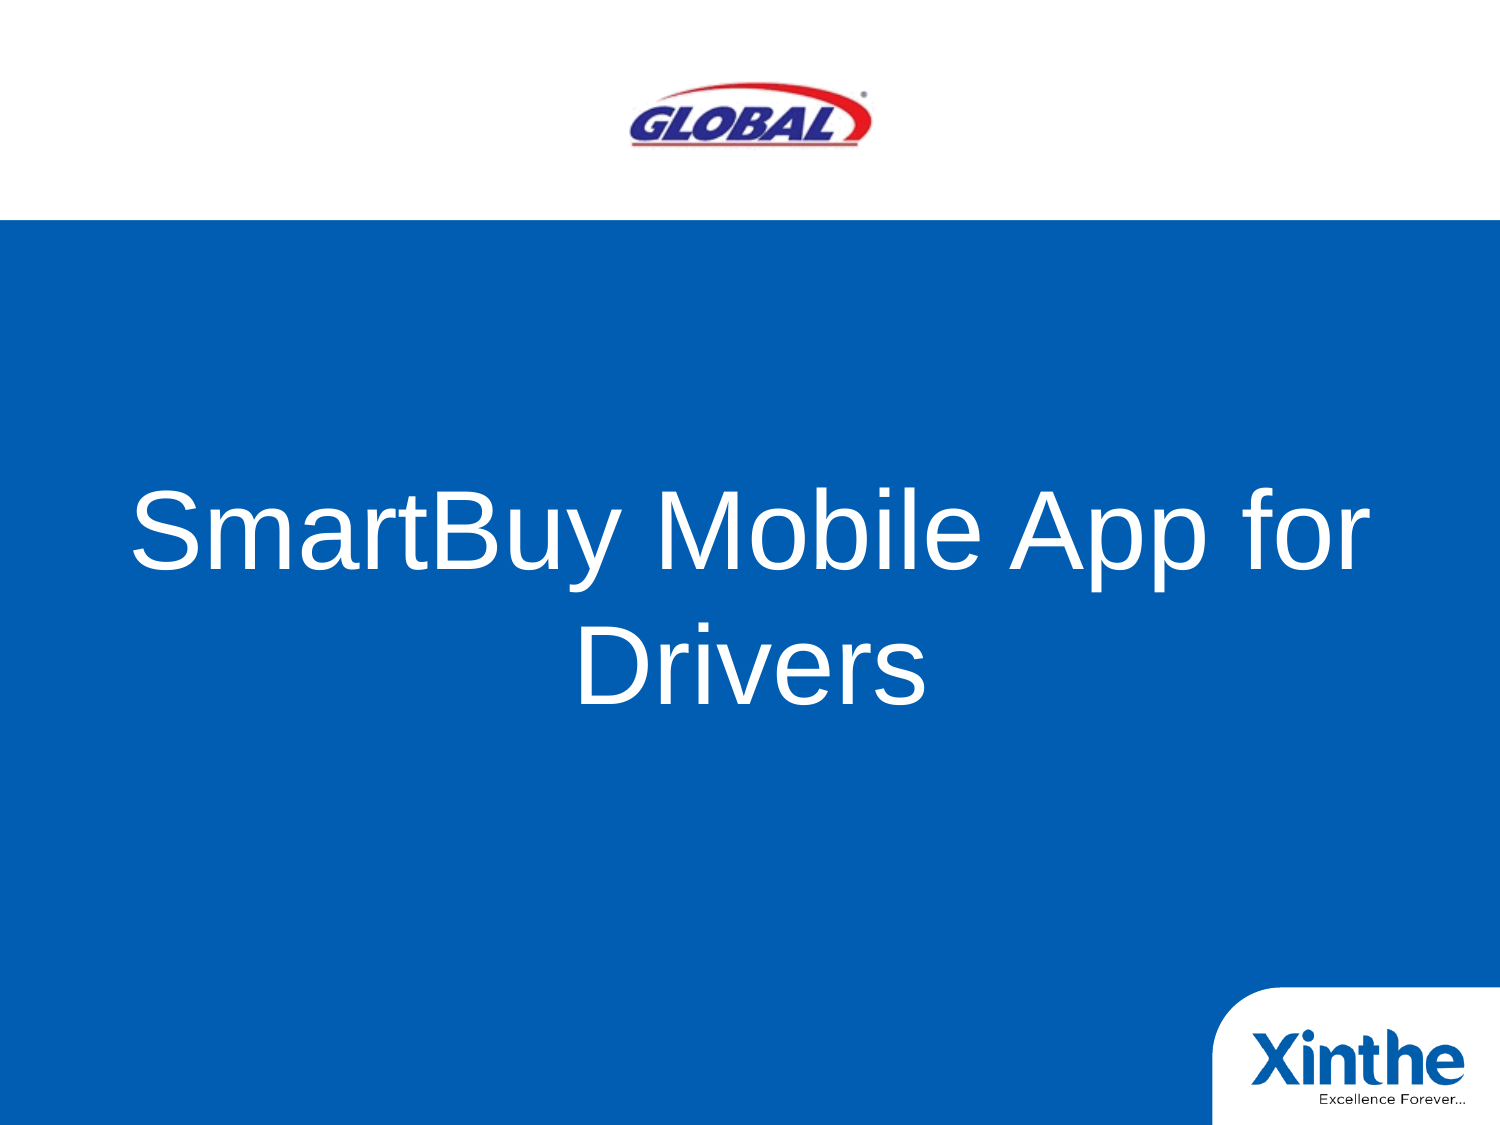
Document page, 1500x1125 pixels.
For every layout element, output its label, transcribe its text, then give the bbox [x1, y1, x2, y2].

text_box SmartBuy Mobile App for Drivers [88, 450, 1414, 735]
picture [1251, 1028, 1467, 1107]
text_box [1210, 985, 1500, 1125]
picture [628, 81, 876, 151]
